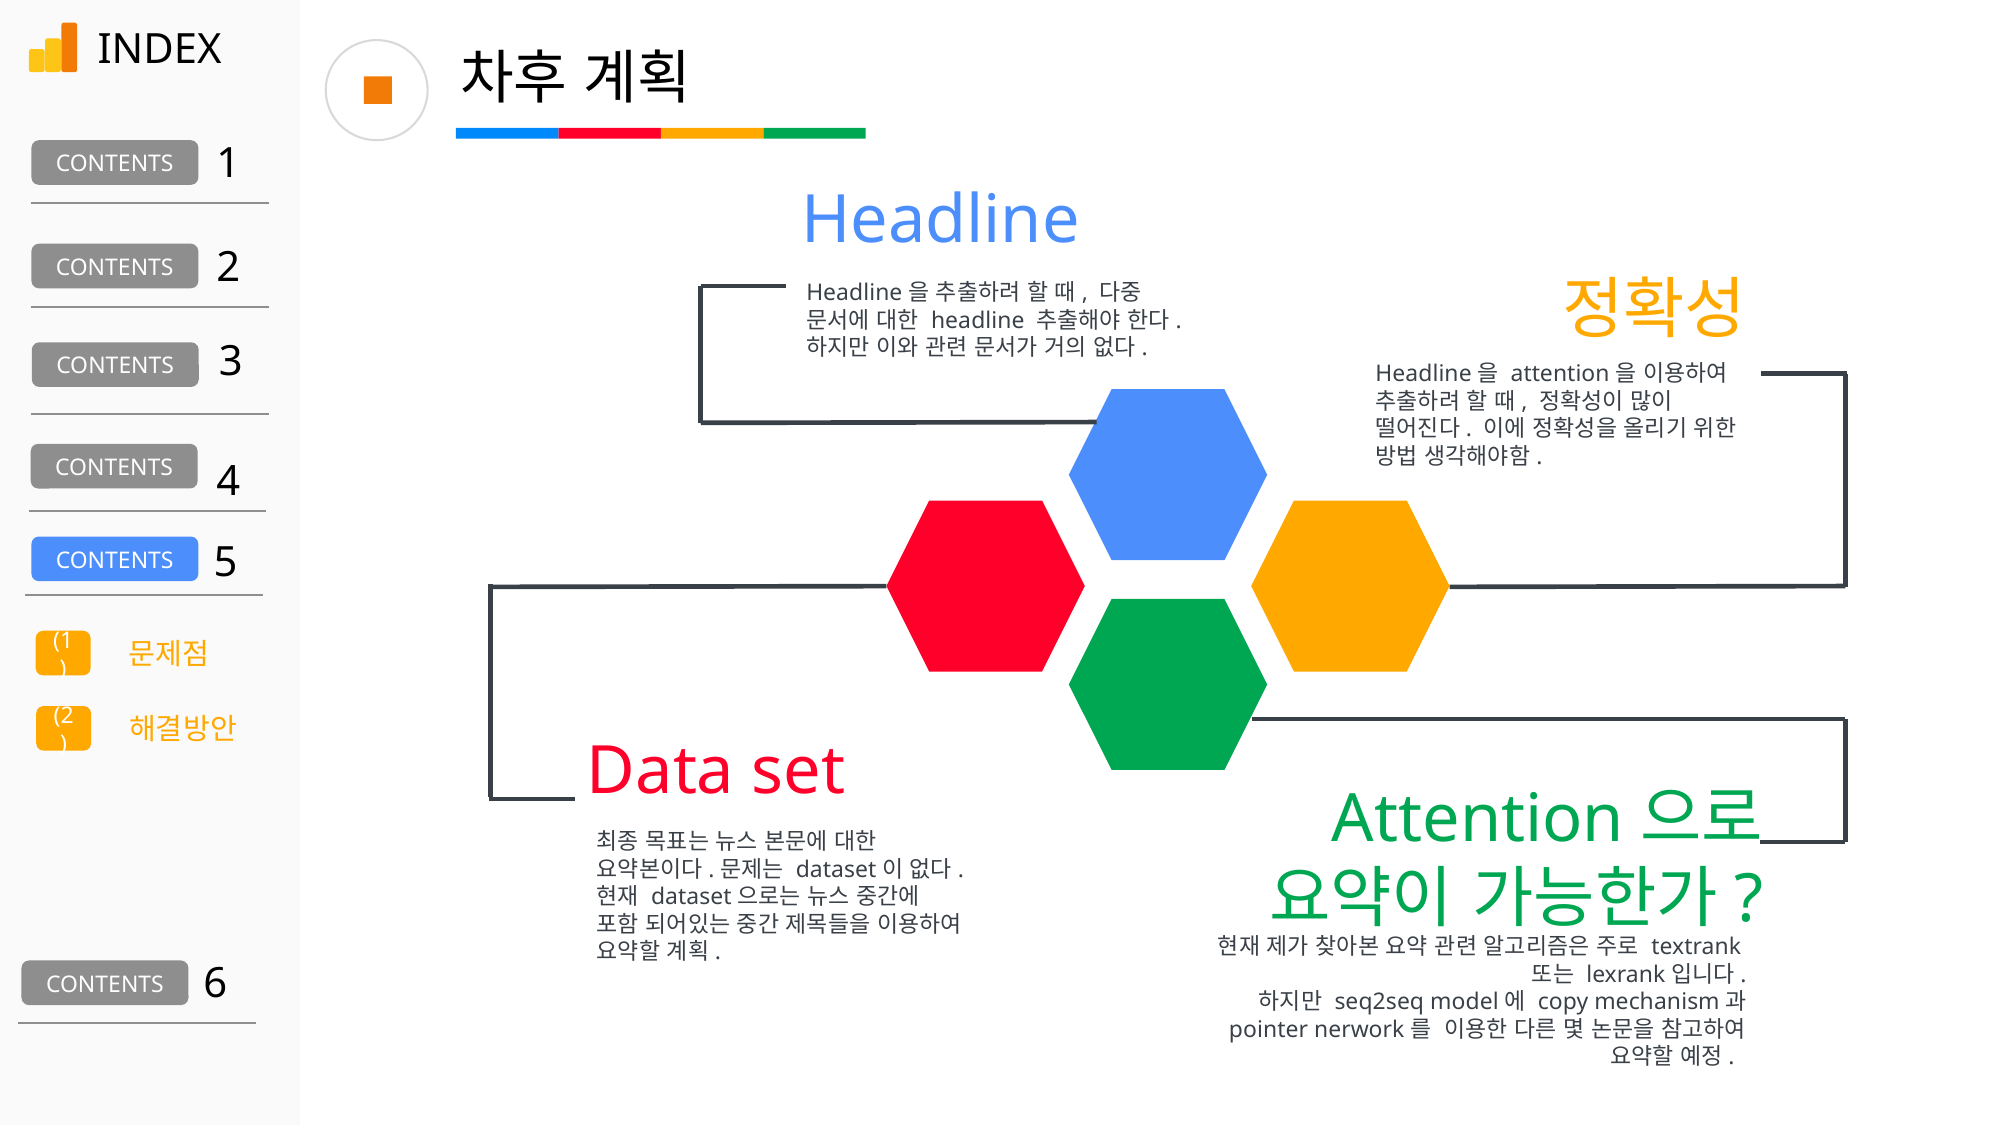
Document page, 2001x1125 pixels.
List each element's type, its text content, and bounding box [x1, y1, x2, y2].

text_box Attention으로 요약이 가능한가? [1121, 767, 1778, 943]
text_box CONTENTS [30, 535, 200, 583]
text_box CONTENTS [20, 959, 190, 1007]
text_box 4 [201, 446, 288, 512]
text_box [31, 232, 288, 298]
text_box Headline을 추출하려 할 때, 다중 문서에 대한 headline 추출해야 한다. 하지만 이와 관련 문서가 거의 없다. [791, 270, 1193, 368]
text_box [1067, 597, 1269, 771]
text_box Headline을 attention을 이용하여 추출하려 할 때, 정확성이 많이 떨어진다. 이에 정확성을 올리기 위한 방법 생각해야함. [1360, 351, 1762, 477]
text_box 6 [188, 948, 275, 1014]
text_box CONTENTS [29, 442, 199, 490]
text_box (1) [34, 629, 92, 677]
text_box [455, 127, 866, 139]
text_box [324, 39, 429, 142]
text_box [1250, 499, 1450, 673]
text_box (2) [35, 704, 93, 752]
text_box [0, 0, 301, 1125]
text_box 현재 제가 찾아본 요약 관련 알고리즘은 주로 textrank또는 lexrank입니다. 하지만 seq2seq model에 copy mechanism과 pointer nerwork를 이용한 다른 몇 논문을 참고하여 요약할 예정. [1192, 924, 1762, 1077]
text_box Data set [572, 719, 872, 814]
text_box [1067, 388, 1269, 562]
text_box [886, 499, 1086, 673]
text_box 5 [198, 527, 285, 593]
text_box CONTENTS [30, 341, 200, 389]
text_box 차후 계획 [445, 32, 1063, 118]
text_box 문제점 [113, 627, 276, 678]
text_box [28, 22, 78, 73]
text_box 해결방안 [114, 703, 277, 753]
text_box 정확성 [1351, 258, 1762, 354]
text_box [363, 75, 393, 105]
text_box 최종 목표는 뉴스 본문에 대한 요약본이다.문제는 dataset이 없다.현재 dataset으로는 뉴스 중간에 포함 되어있는 중간 제목들을 이용하여 요약할 계획. [581, 819, 983, 972]
text_box INDEX [82, 14, 241, 80]
text_box 3 [204, 326, 290, 392]
text_box Headline [786, 168, 1152, 263]
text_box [31, 128, 288, 195]
